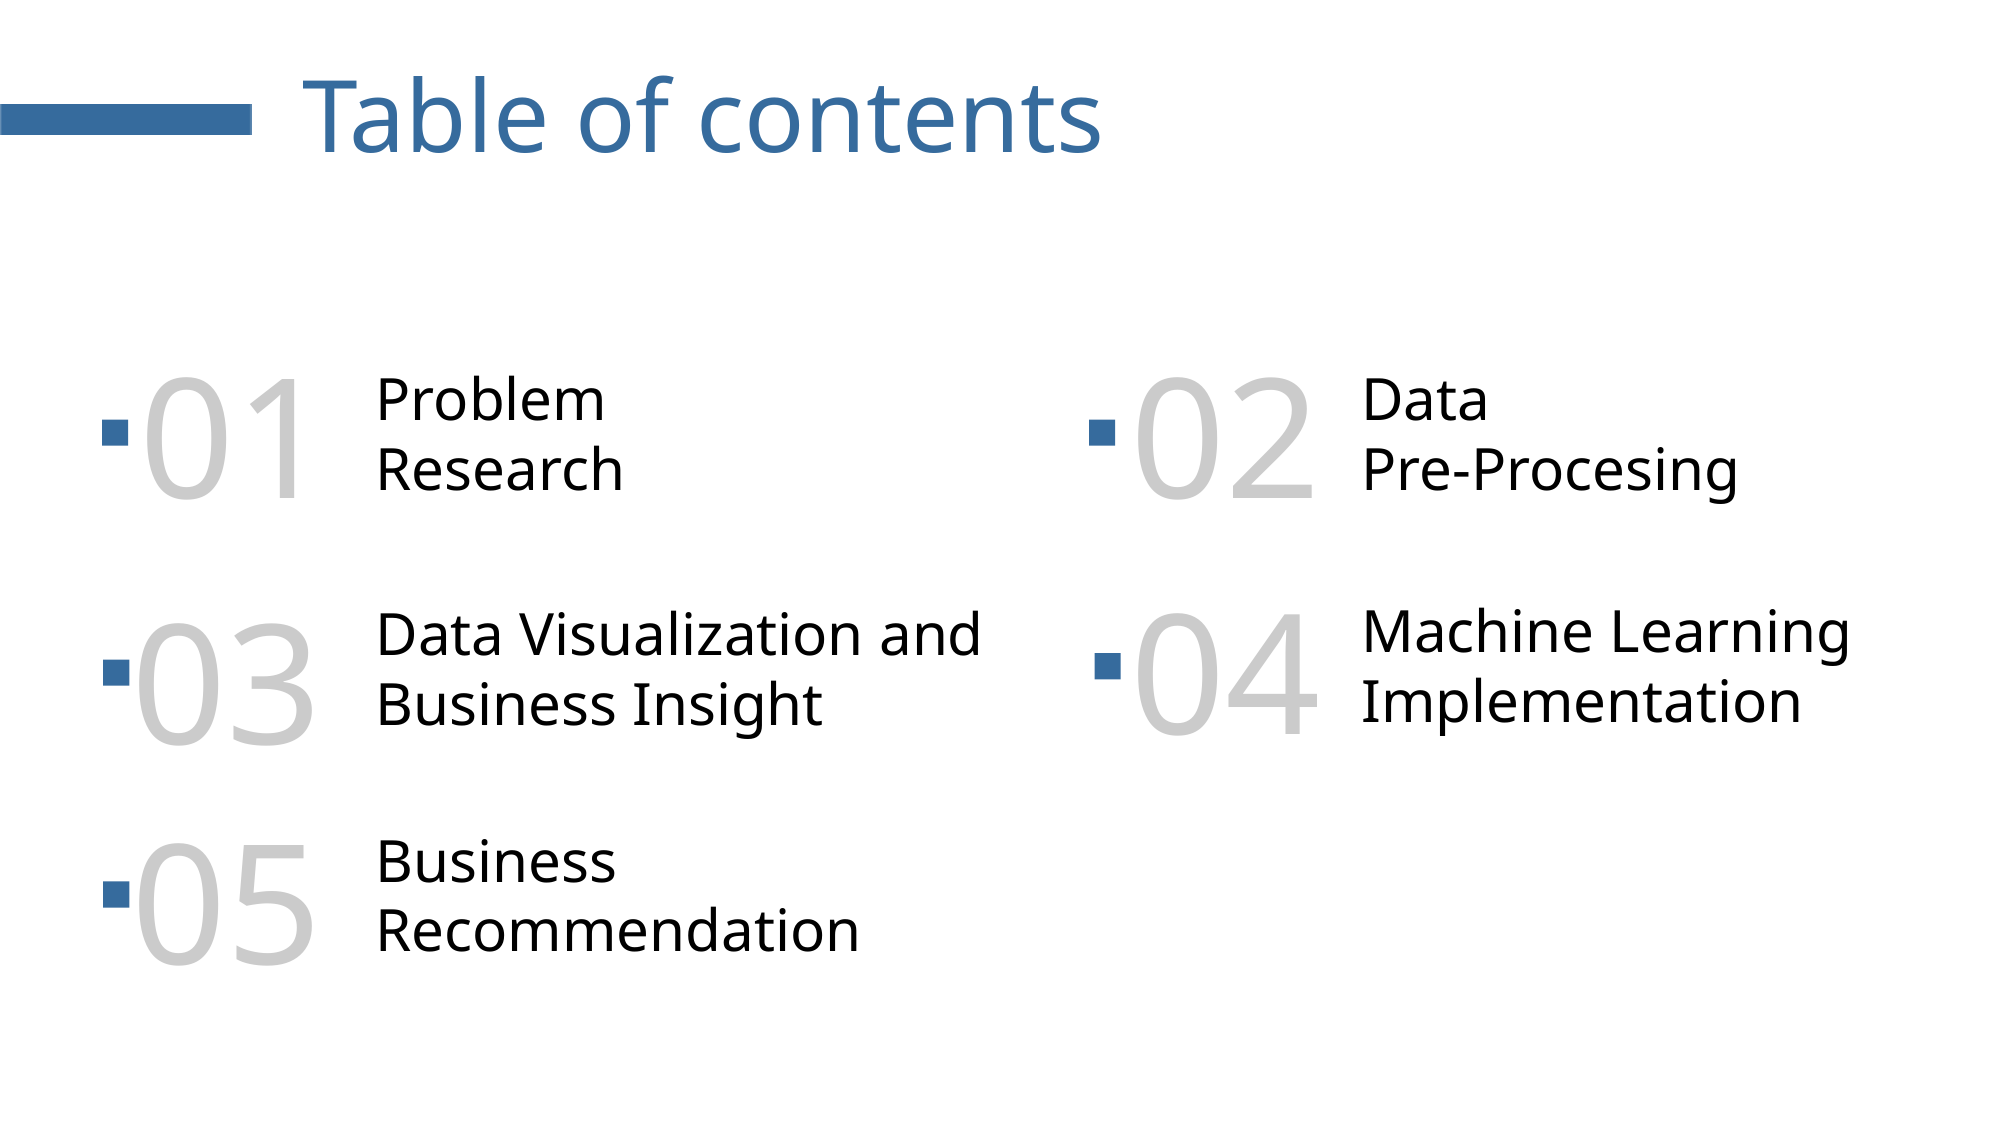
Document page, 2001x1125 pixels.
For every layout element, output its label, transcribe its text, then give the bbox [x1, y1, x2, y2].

text_box [1093, 652, 1122, 680]
picture [0, 104, 252, 135]
text_box 01 [124, 324, 854, 540]
text_box 02 [1115, 324, 1844, 540]
text_box Business Recommendation [360, 816, 1085, 971]
text_box 04 [1115, 560, 1844, 776]
text_box Data Visualization and Business Insight [360, 590, 1057, 745]
text_box [101, 418, 129, 447]
text_box [102, 880, 130, 909]
text_box [1088, 418, 1116, 447]
text_box Machine Learning Implementation [1346, 586, 2000, 742]
title Table of contents [287, 15, 1318, 335]
text_box Problem Research [360, 354, 711, 510]
text_box Data Pre-Procesing [1346, 354, 1790, 510]
text_box 03 [116, 570, 845, 786]
text_box 05 [116, 790, 845, 1005]
text_box [102, 659, 130, 687]
